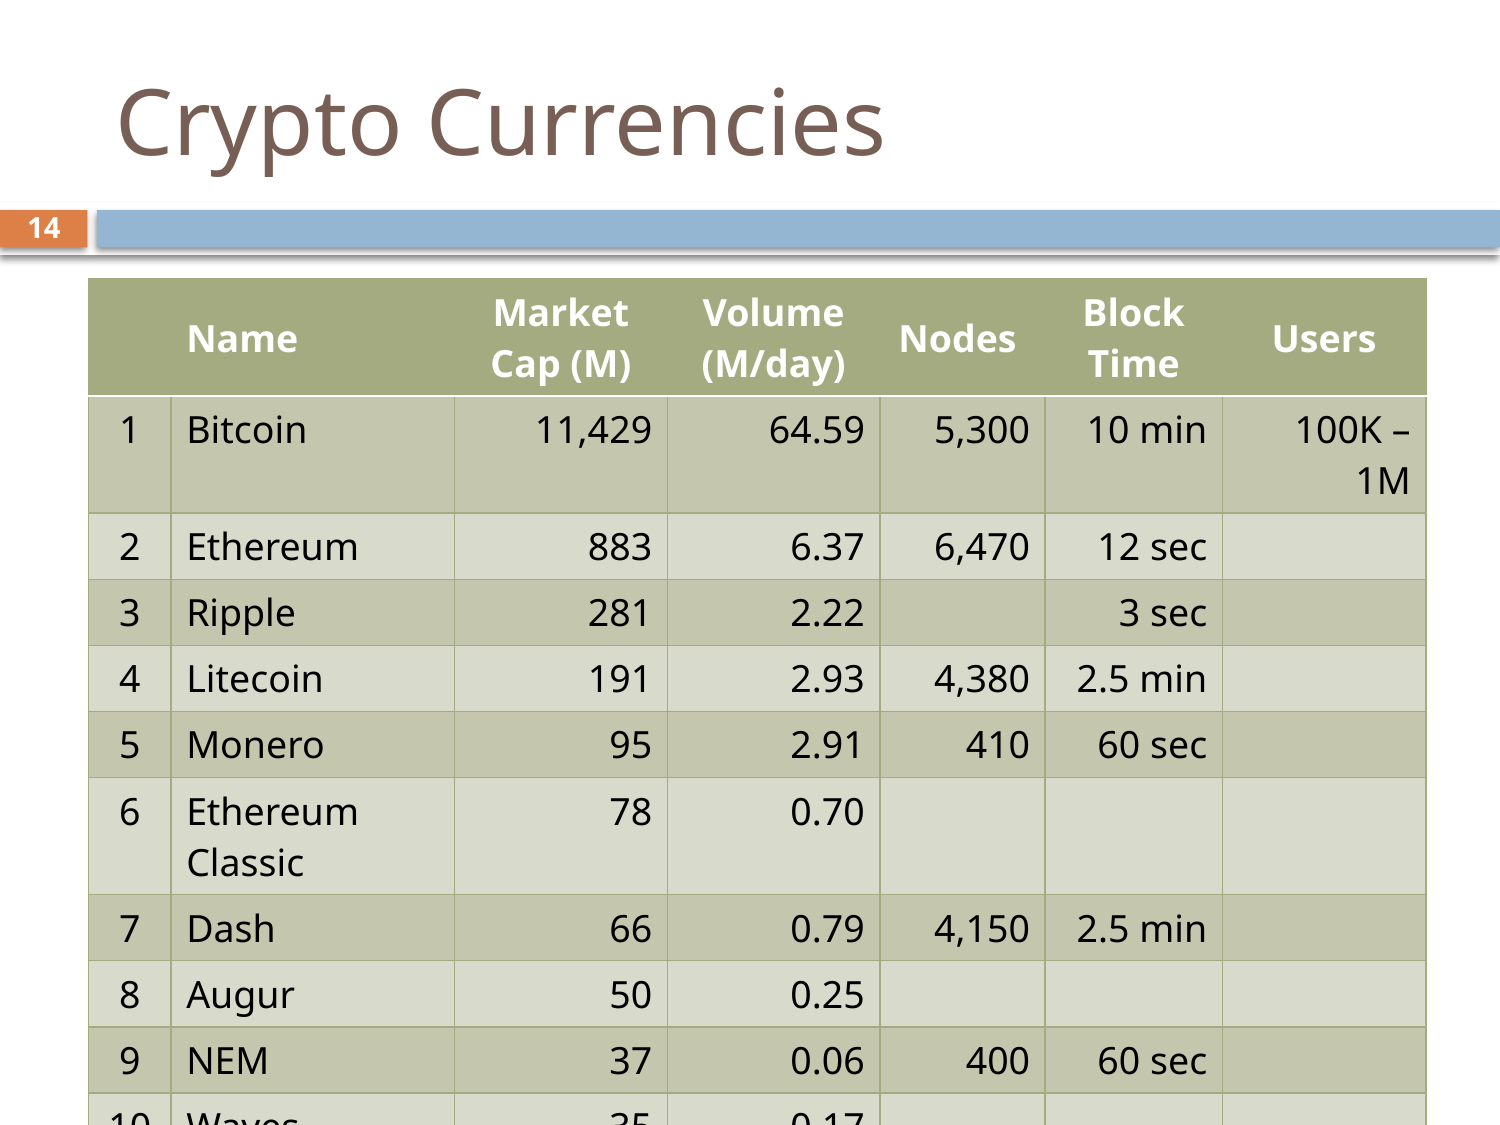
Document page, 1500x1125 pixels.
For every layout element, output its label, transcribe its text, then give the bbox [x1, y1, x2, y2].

table_cell 0.79 [668, 895, 879, 960]
table_cell 12 sec [1046, 514, 1222, 579]
table_cell 191 [455, 646, 667, 711]
table_cell [1223, 895, 1425, 960]
table_cell 2 [89, 514, 170, 579]
table_cell [881, 778, 1044, 894]
table_cell [1223, 778, 1425, 894]
table_cell Ripple [172, 580, 454, 645]
table_cell Bitcoin [172, 397, 454, 512]
table_cell 6.37 [668, 514, 879, 579]
table_header [89, 280, 170, 395]
table_cell 50 [455, 961, 667, 1026]
table_cell [881, 961, 1044, 1026]
table_cell 64.59 [668, 397, 879, 512]
table_cell 5,300 [881, 397, 1044, 512]
table_cell [881, 1094, 1044, 1125]
table_header Market Cap (M) [455, 280, 667, 395]
table_cell 3 [89, 580, 170, 645]
table_header Volume (M/day) [668, 280, 879, 395]
table_cell 281 [455, 580, 667, 645]
table_cell 883 [455, 514, 667, 579]
table_cell 10 min [1046, 397, 1222, 512]
table_cell 35 [455, 1094, 667, 1125]
table_cell [1223, 1094, 1425, 1125]
table_cell NEM [172, 1028, 454, 1092]
table_cell 11,429 [455, 397, 667, 512]
table_cell 37 [455, 1028, 667, 1092]
table_cell 66 [455, 895, 667, 960]
table_cell 9 [89, 1028, 170, 1092]
table_cell 4,150 [881, 895, 1044, 960]
table_cell Dash [172, 895, 454, 960]
table_cell 2.91 [668, 712, 879, 777]
table_cell Litecoin [172, 646, 454, 711]
table_cell 8 [89, 961, 170, 1026]
table_cell 1 [89, 397, 170, 512]
table_cell 60 sec [1046, 1028, 1222, 1092]
table_cell 410 [881, 712, 1044, 777]
table_cell 3 sec [1046, 580, 1222, 645]
table_cell 4,380 [881, 646, 1044, 711]
table_cell Ethereum Classic [172, 778, 454, 894]
table_cell [1223, 580, 1425, 645]
table_cell [1223, 712, 1425, 777]
table_cell 6,470 [881, 514, 1044, 579]
table_cell [1046, 1094, 1222, 1125]
table_cell 0.70 [668, 778, 879, 894]
table_cell 100K – 1M [1223, 397, 1425, 512]
table_cell 400 [881, 1028, 1044, 1092]
table_cell 6 [89, 778, 170, 894]
table_cell 2.93 [668, 646, 879, 711]
table_header Name [172, 280, 454, 395]
table_cell 0.25 [668, 961, 879, 1026]
table_cell Augur [172, 961, 454, 1026]
table_cell [1223, 514, 1425, 579]
table_cell 78 [455, 778, 667, 894]
table_cell [1223, 1028, 1425, 1092]
table_header Nodes [881, 280, 1044, 395]
table_cell [1223, 646, 1425, 711]
table_cell 2.22 [668, 580, 879, 645]
table_cell 95 [455, 712, 667, 777]
table_cell [1223, 961, 1425, 1026]
table_cell 2.5 min [1046, 646, 1222, 711]
slide_number 14 [0, 208, 88, 249]
table_cell 60 sec [1046, 712, 1222, 777]
table_cell 0.17 [668, 1094, 879, 1125]
table_cell 10 [89, 1094, 170, 1125]
table_cell [1046, 778, 1222, 894]
table_cell [881, 580, 1044, 645]
table_cell [1046, 961, 1222, 1026]
table_header Block Time [1046, 280, 1222, 395]
table_cell 4 [89, 646, 170, 711]
table_cell 2.5 min [1046, 895, 1222, 960]
table_cell Waves [172, 1094, 454, 1125]
table_cell 5 [89, 712, 170, 777]
table_header Users [1223, 280, 1425, 395]
table_cell 7 [89, 895, 170, 960]
table_cell Ethereum [172, 514, 454, 579]
table_cell 0.06 [668, 1028, 879, 1092]
title Crypto Currencies [100, 37, 1438, 200]
table_cell Monero [172, 712, 454, 777]
